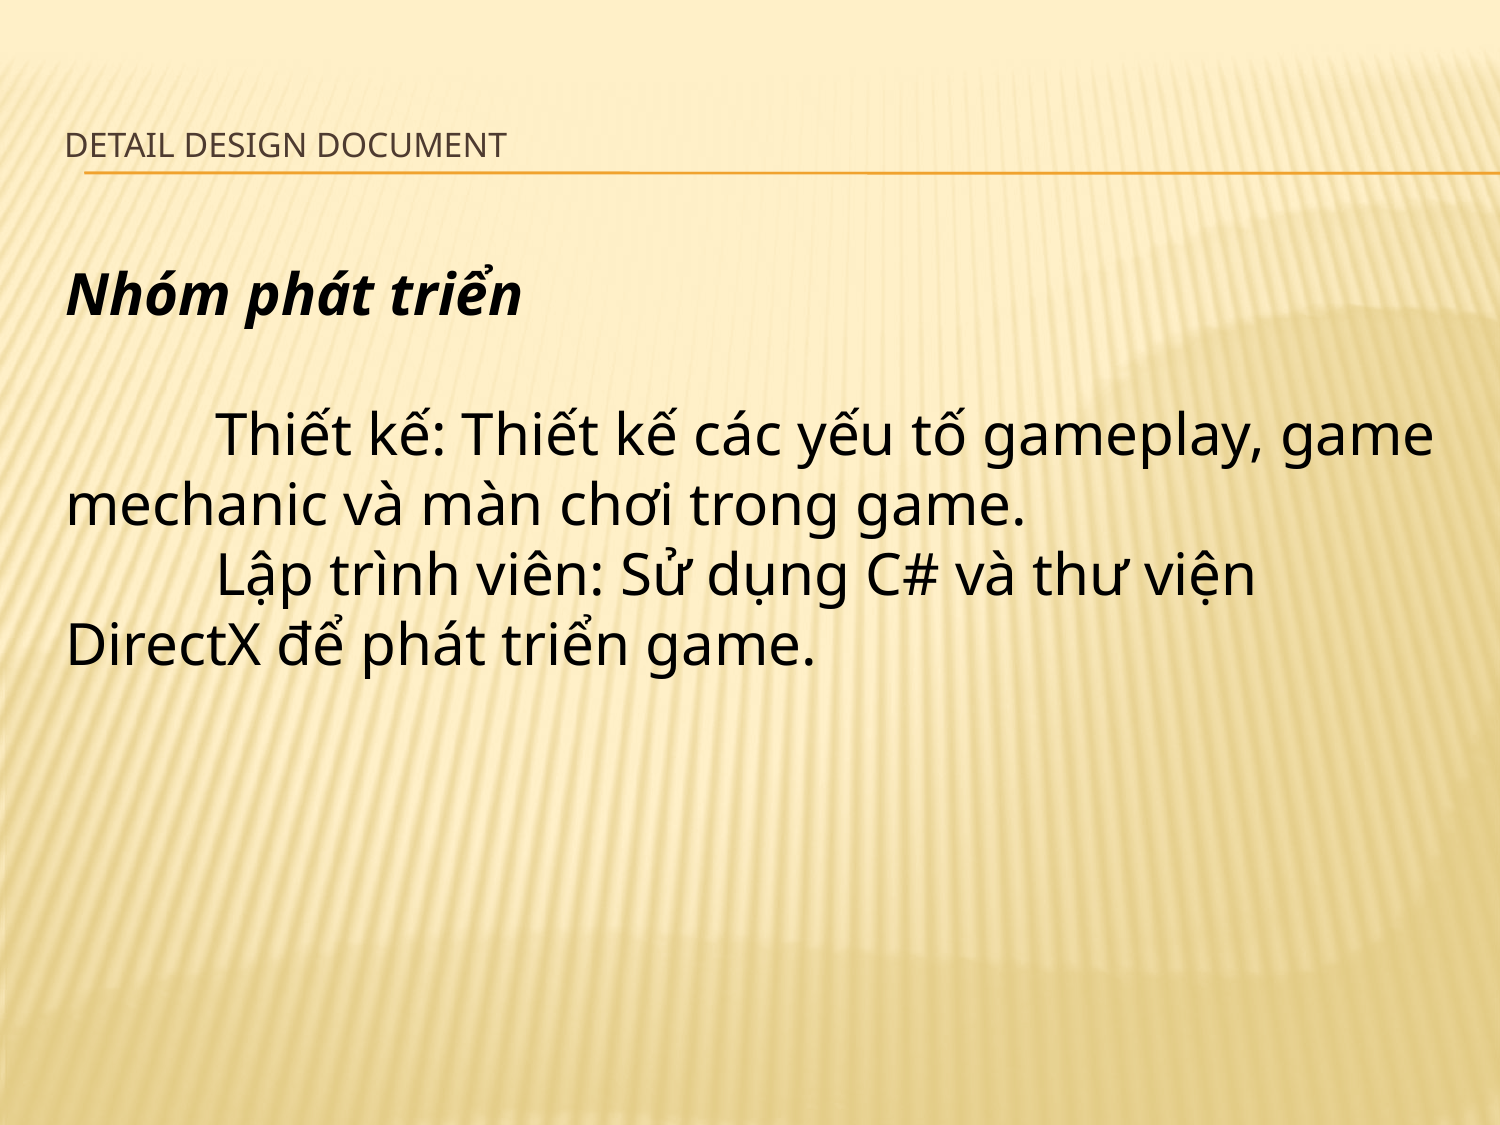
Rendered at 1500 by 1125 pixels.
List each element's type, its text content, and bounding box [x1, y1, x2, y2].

text_box Nhóm phát triển Thiết kế: Thiết kế các yếu tố gameplay, game mechanic và màn chơi trong game. Lập trình viên: Sử dụng C# và thư viện DirectX để phát triển game. [50, 249, 1456, 688]
title Detail Design Document [49, 75, 1475, 213]
